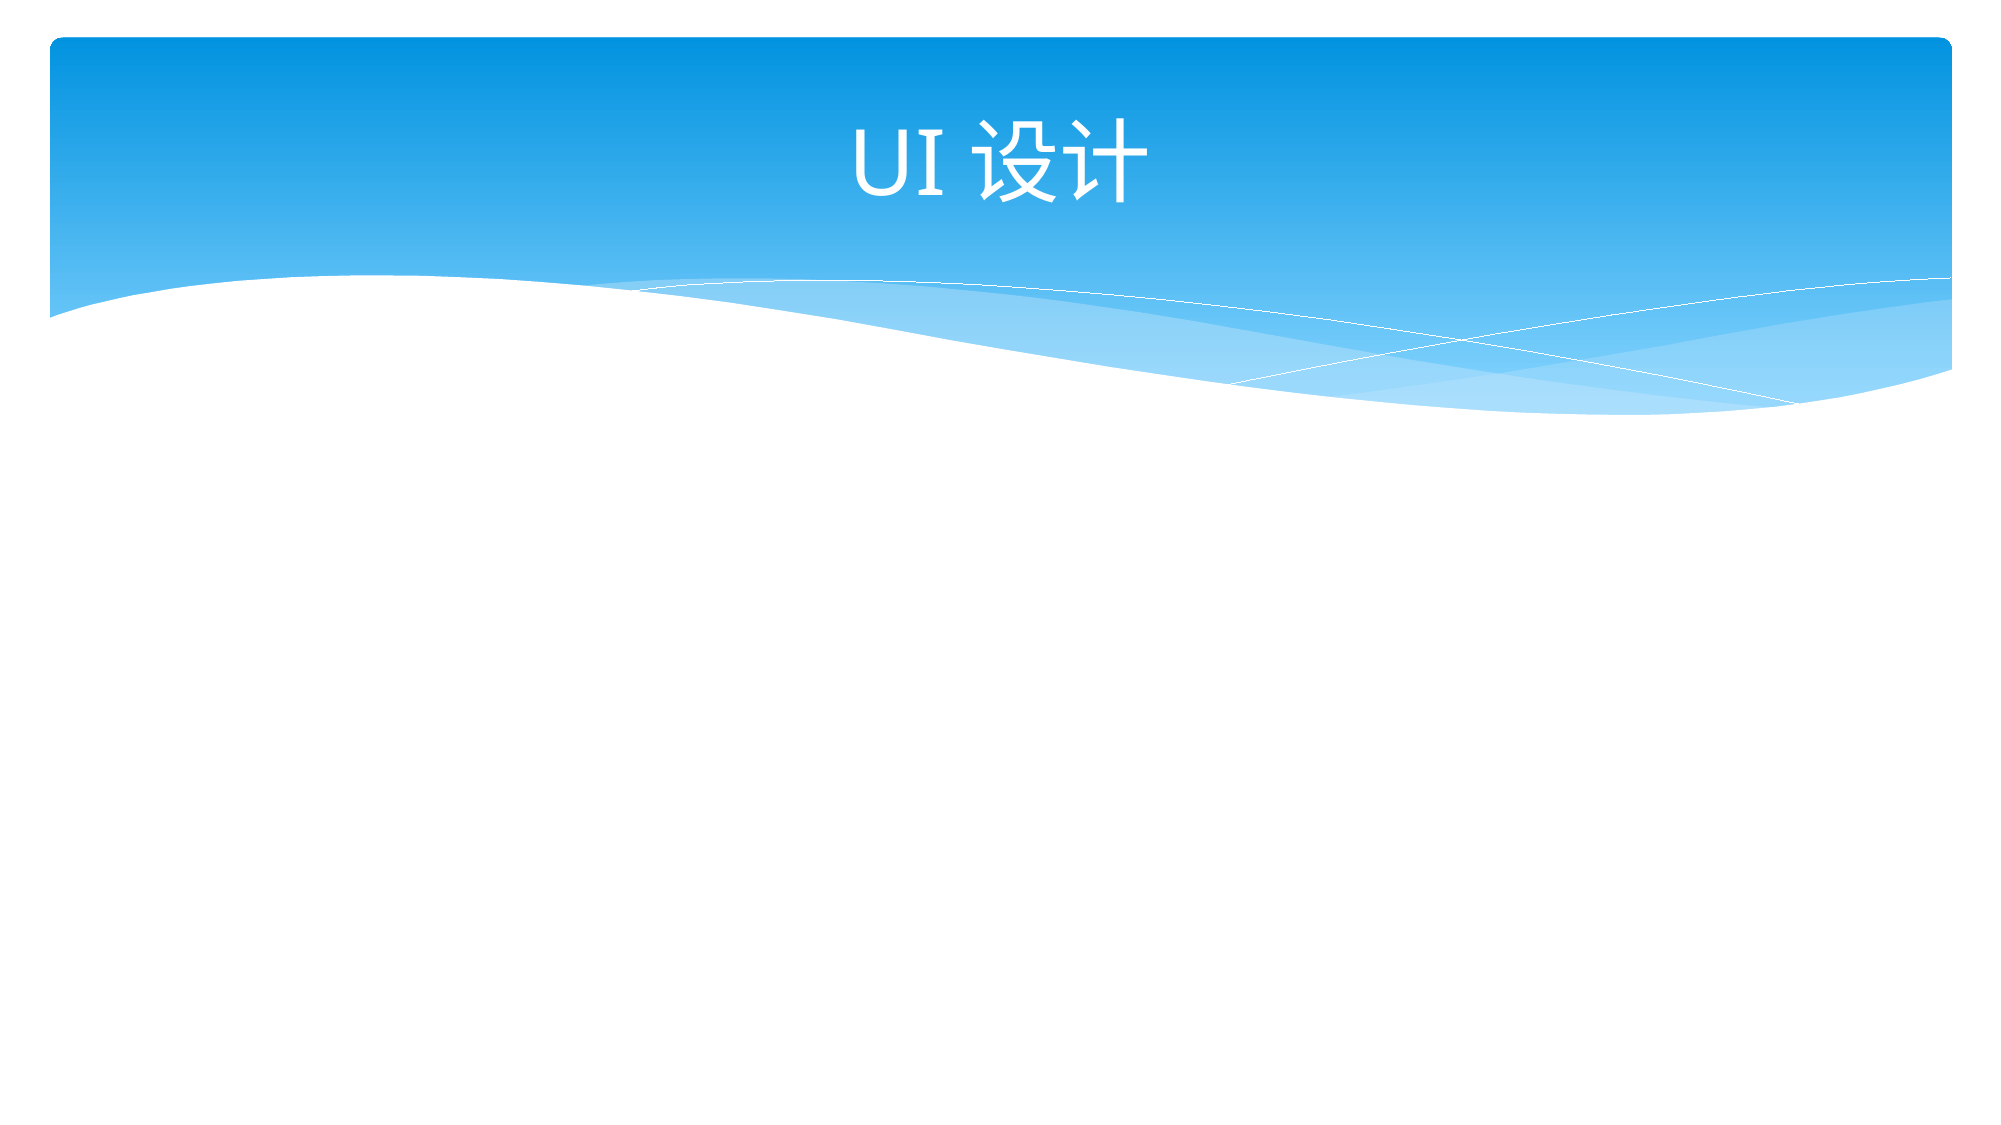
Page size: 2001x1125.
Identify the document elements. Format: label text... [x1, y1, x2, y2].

title UI设计 [99, 55, 1900, 261]
